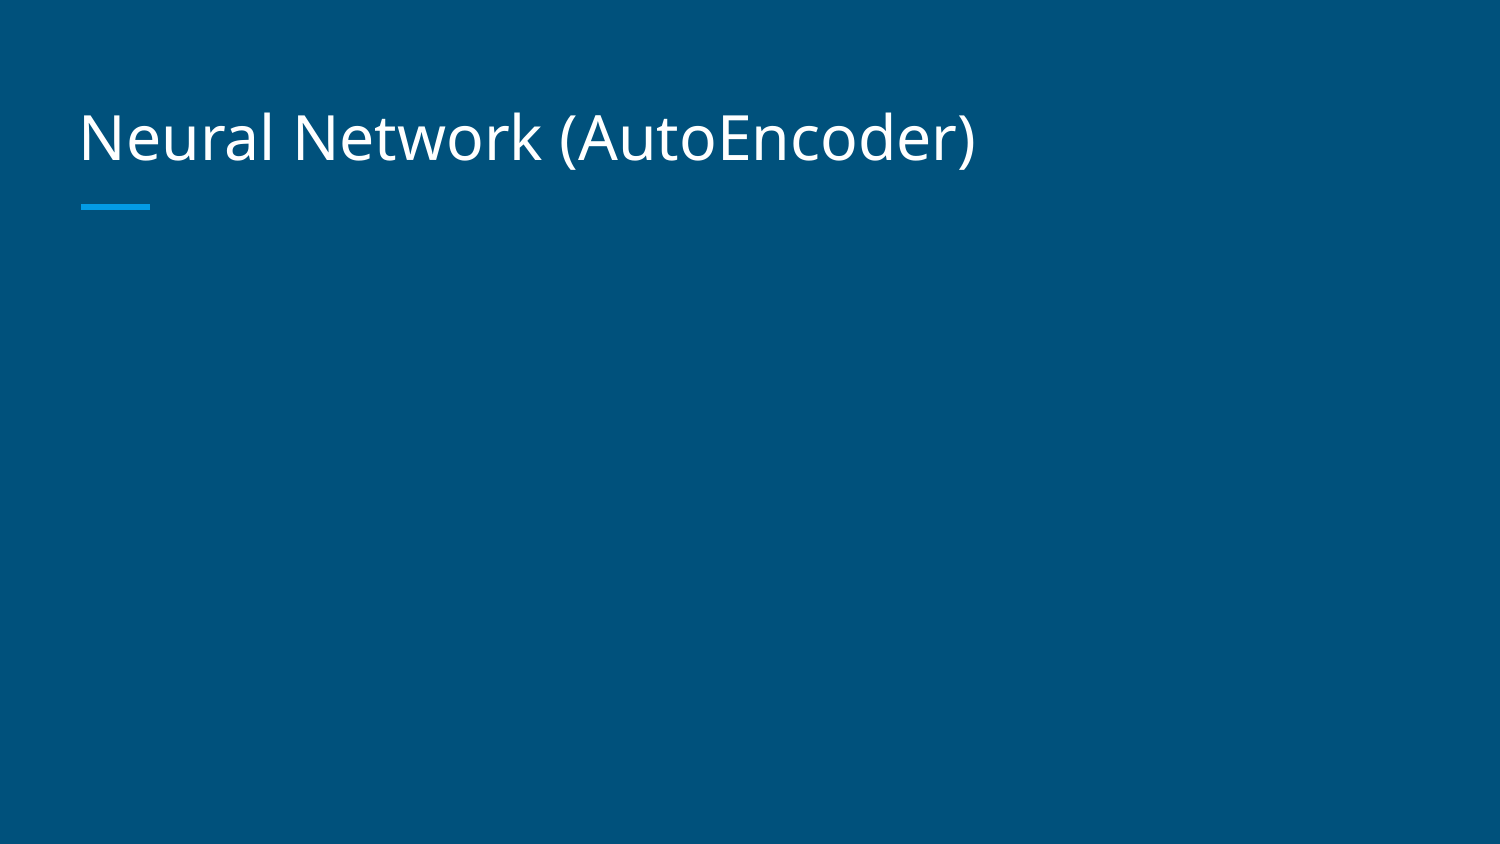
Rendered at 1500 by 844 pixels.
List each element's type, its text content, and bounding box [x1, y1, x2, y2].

title Neural Network (AutoEncoder) [63, 75, 1437, 188]
